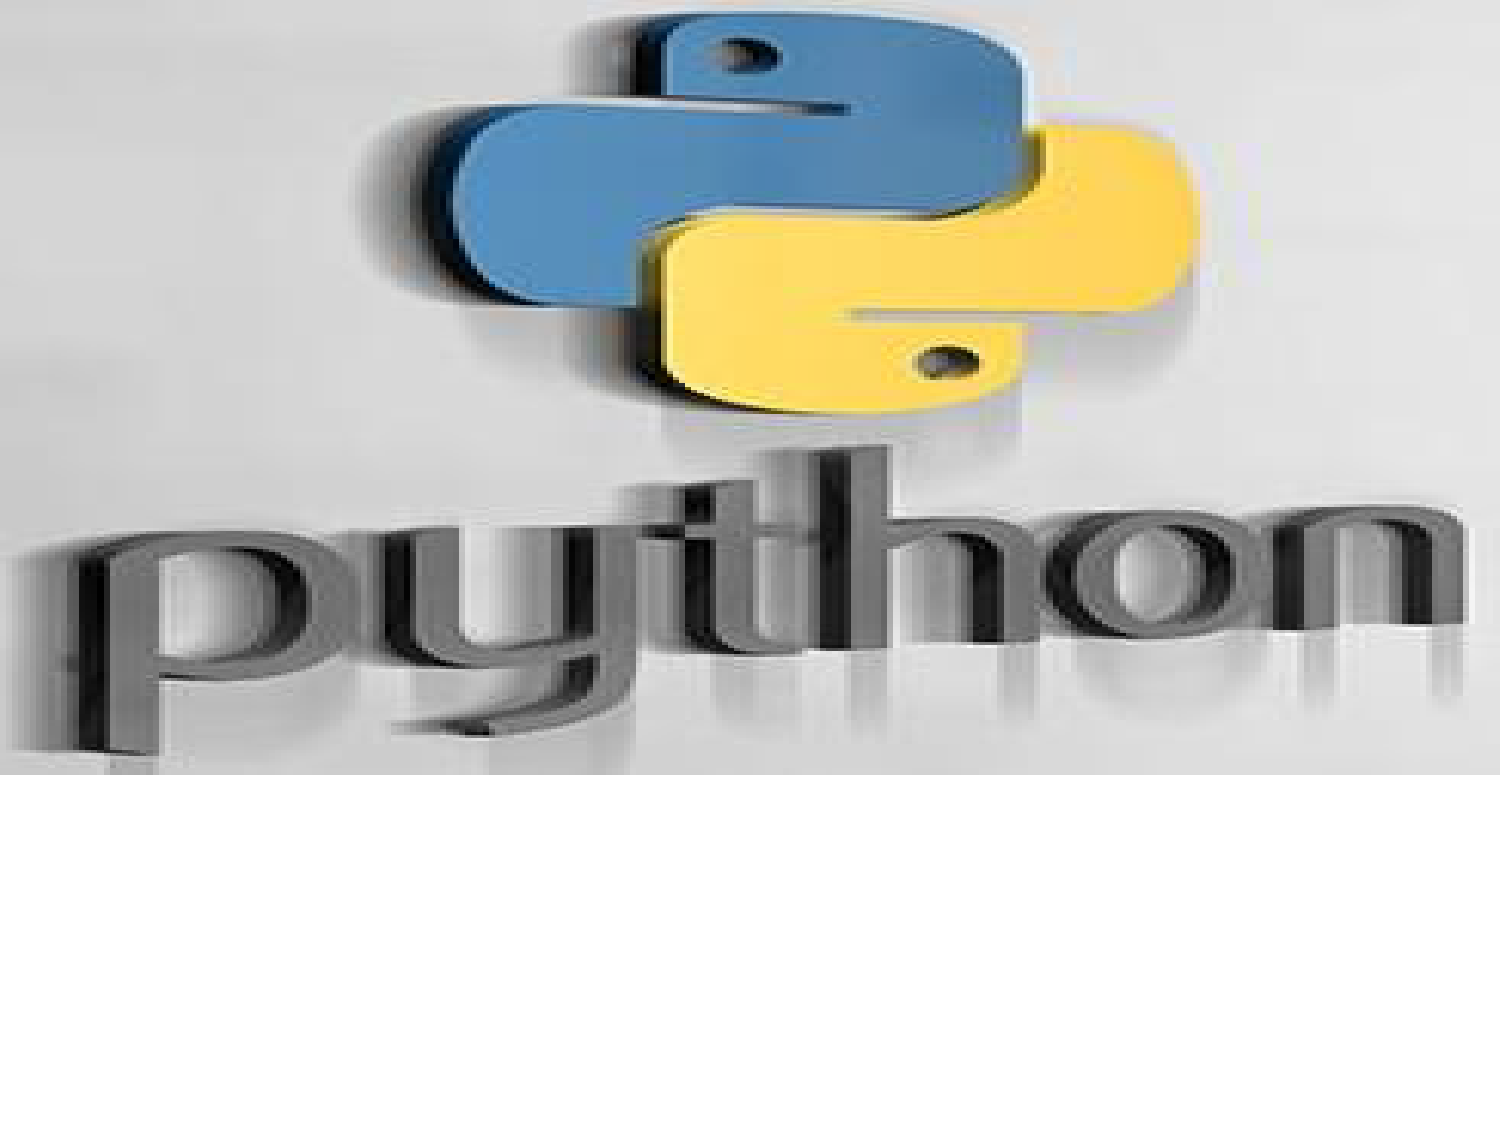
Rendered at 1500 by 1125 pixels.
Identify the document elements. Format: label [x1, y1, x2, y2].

picture [0, 0, 1500, 776]
